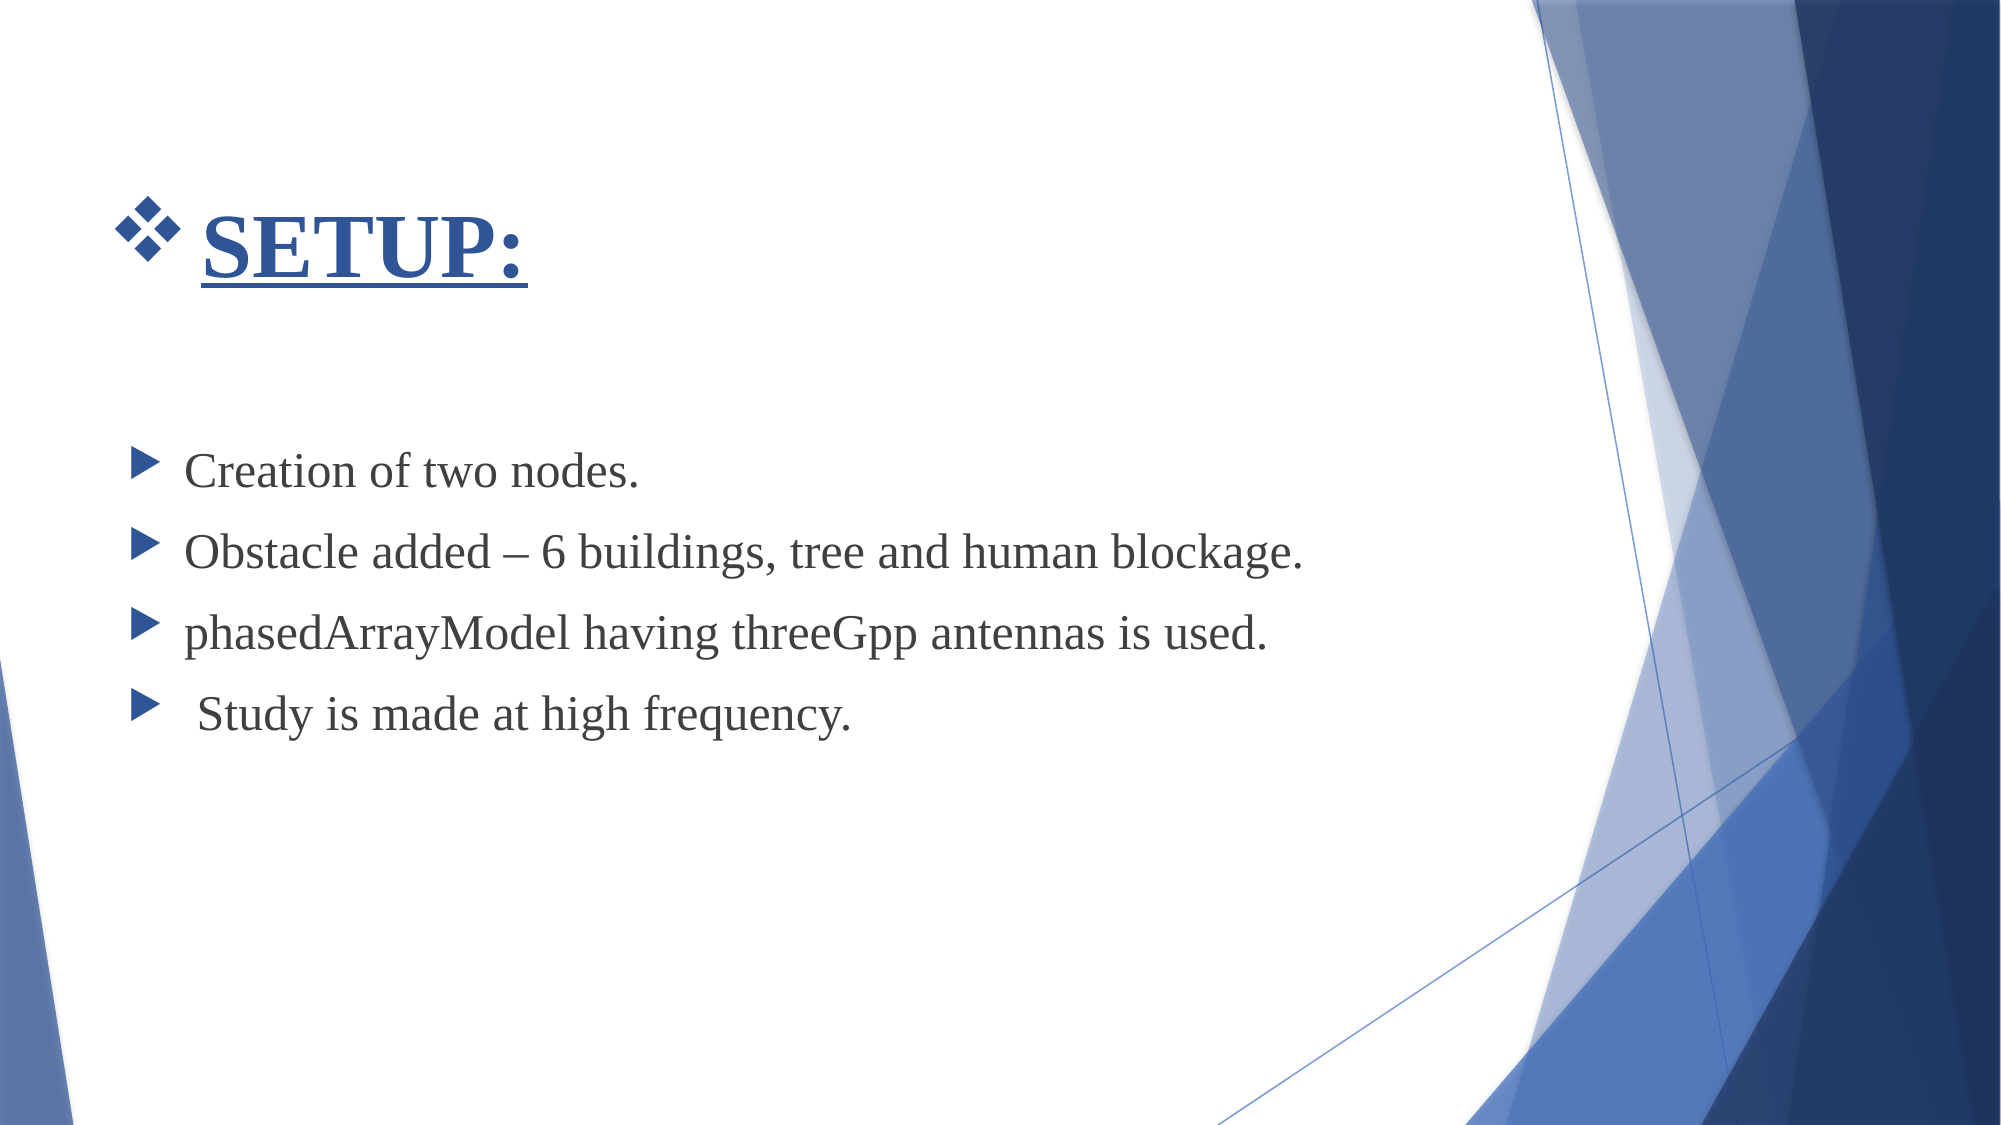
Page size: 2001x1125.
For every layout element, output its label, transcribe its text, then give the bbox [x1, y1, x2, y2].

list Creation of two nodes. Obstacle added – 6 buildings, tree and human blockage. phasedArrayModel having threeGpp antennas is used. Study is made at high frequency. [112, 329, 1523, 966]
title SETUP: [92, 178, 1503, 395]
